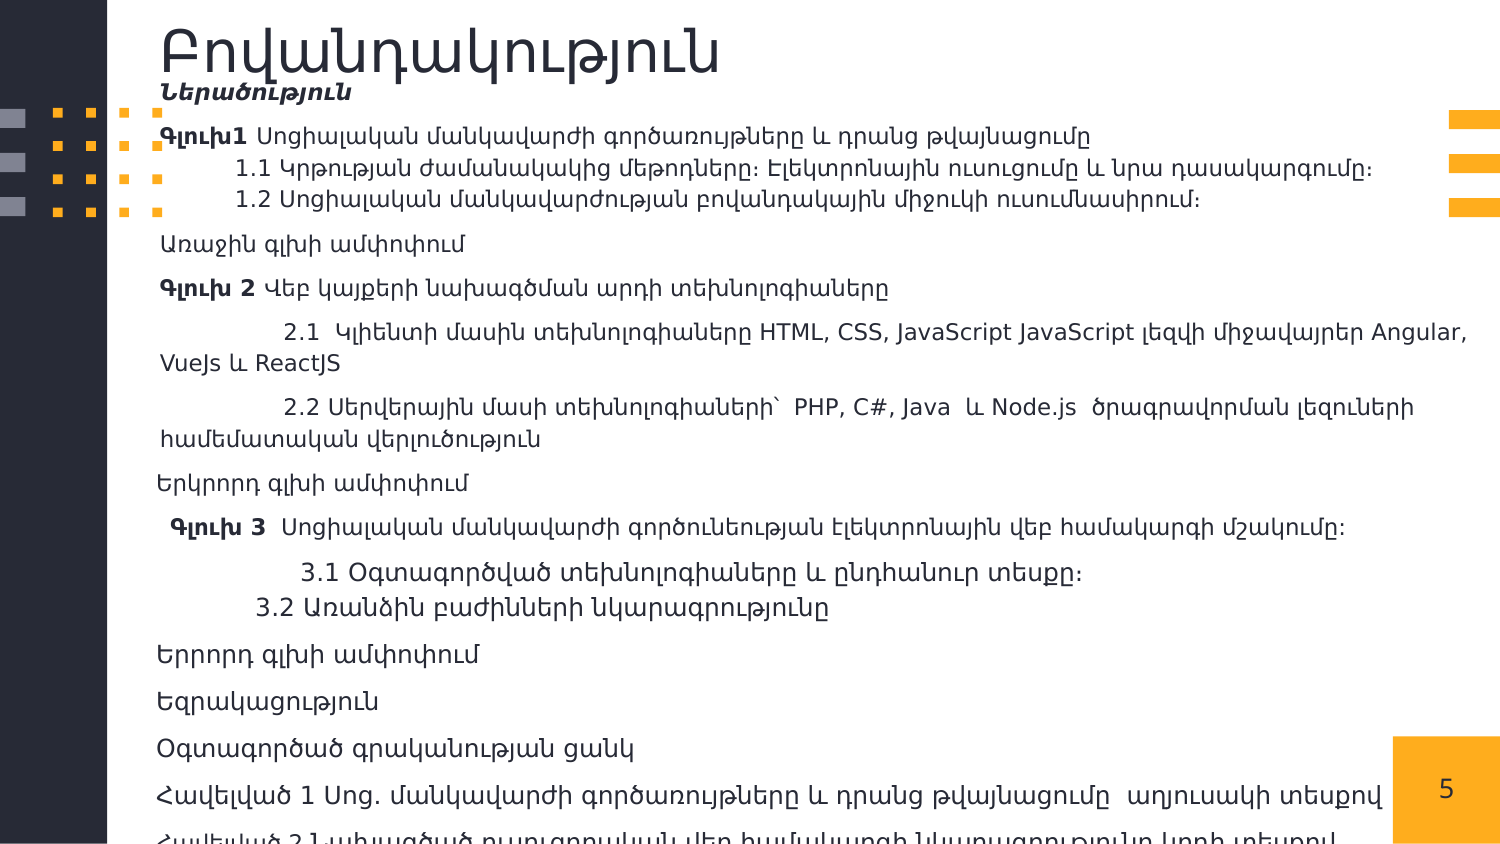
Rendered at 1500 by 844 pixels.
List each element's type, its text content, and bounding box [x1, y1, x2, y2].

title Բովանդակություն [159, 0, 1447, 73]
list Ներածություն Գլուխ1 Սոցիալական մանկավարժի գործառույթները և դրանց թվայնացումը 1․1 Կրթության ժամանակակից մեթոդները։ Էլեկտրոնային ուսուցումը և նրա դասակարգումը։ 1․2 Սոցիալական մանկավարժության բովանդակային միջուկի ուսումնասիրում։ Առաջին գլխի ամփոփում Գլուխ 2 Վեբ կայքերի նախագծման արդի տեխնոլոգիաները 2․1 Կլիենտի մասին տեխնոլոգիաները HTML, CSS, JavaScript JavaScript լեզվի միջավայրեր Angular, VueJs և ReactJS 2․2 Սերվերային մասի տեխնոլոգիաների՝ PHP, C#, Java և Node.js ծրագրավորման լեզուների համեմատական վերլուծություն Երկրորդ գլխի ամփոփում Գլուխ 3 Սոցիալական մանկավարժի գործունեության էլեկտրոնային վեբ համակարգի մշակումը: 3․1 Oգտագործված տեխնոլոգիաները և ընդհանուր տեսքը։ 3․2 Առանձին բաժինների նկարագրությունը Երրորդ գլխի ամփոփում Եզրակացություն Օգտագործած գրականության ցանկ Հավելված 1 Սոց․ մանկավարժի գործառույթները և դրանց թվայնացումը աղյուսակի տեսքով Հավելված 2 Նախագծած ուսուցողական վեբ համակարգի նկարագրությունը կոդի տեսքով [143, 73, 1500, 844]
